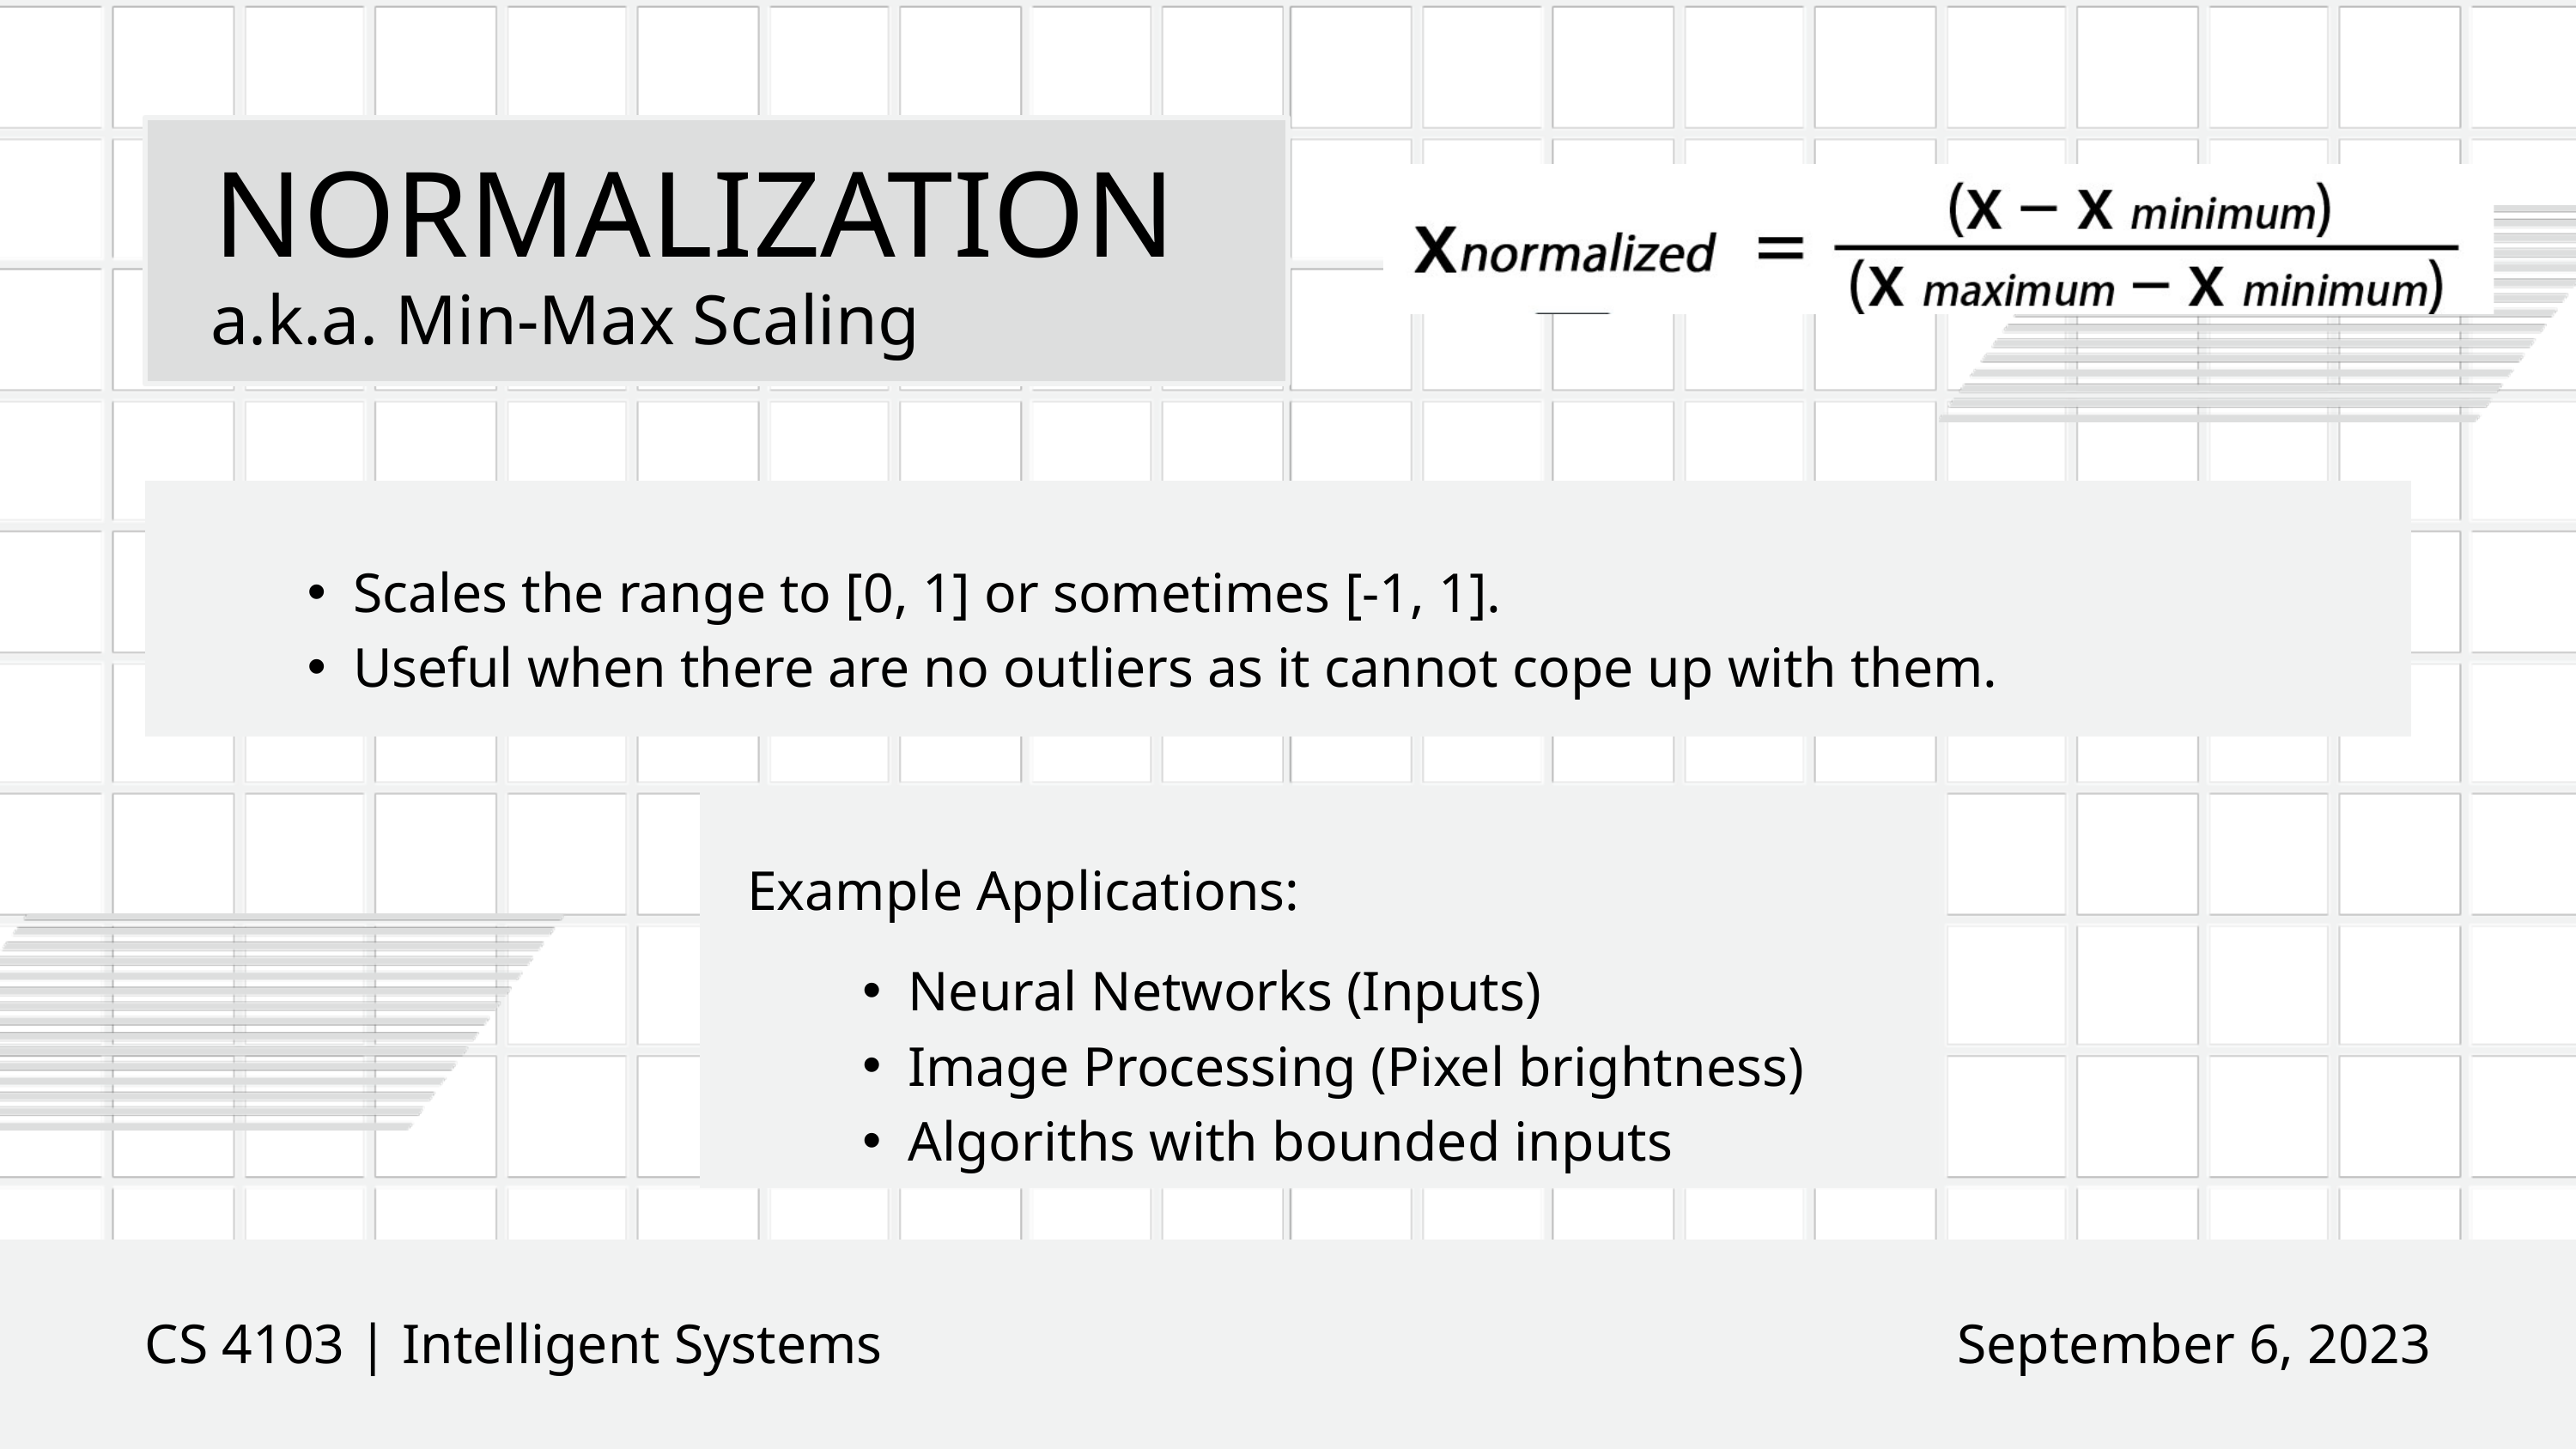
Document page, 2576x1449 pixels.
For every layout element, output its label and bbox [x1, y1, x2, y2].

text_box [144, 480, 2411, 737]
text_box [144, 117, 1289, 385]
text_box [0, 0, 2576, 1236]
text_box [0, 1239, 2576, 1449]
text_box [700, 787, 1940, 1189]
